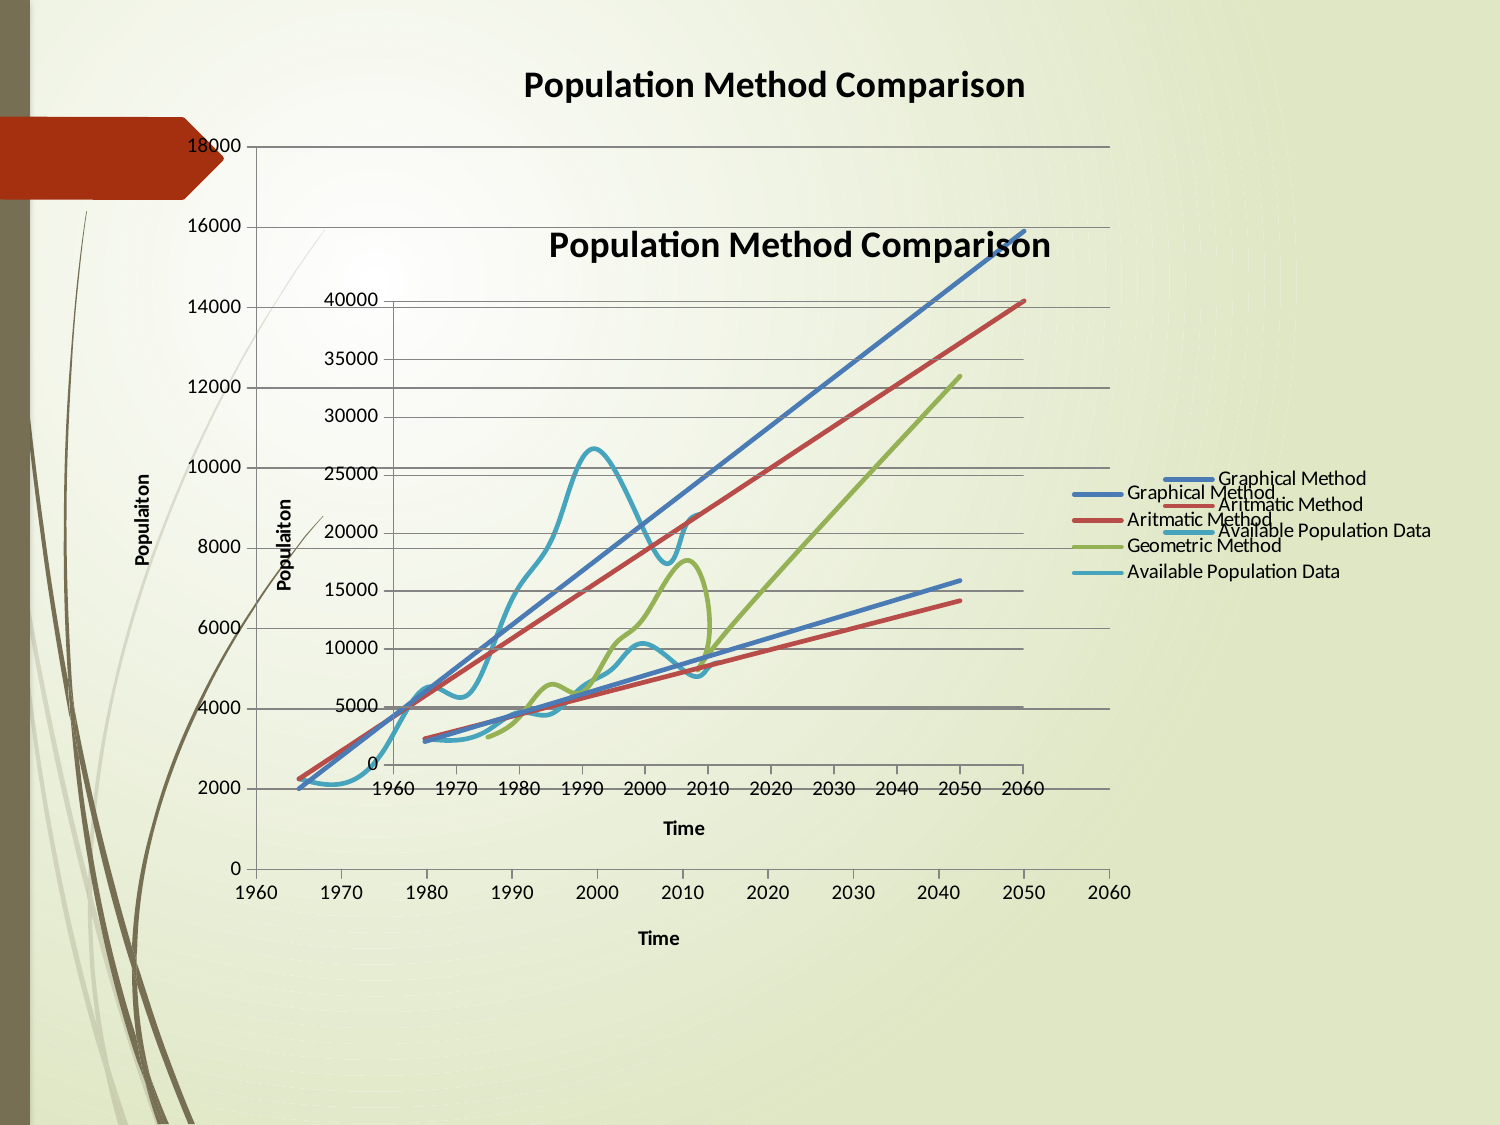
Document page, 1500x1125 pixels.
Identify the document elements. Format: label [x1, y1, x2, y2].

chart [100, 30, 1451, 982]
